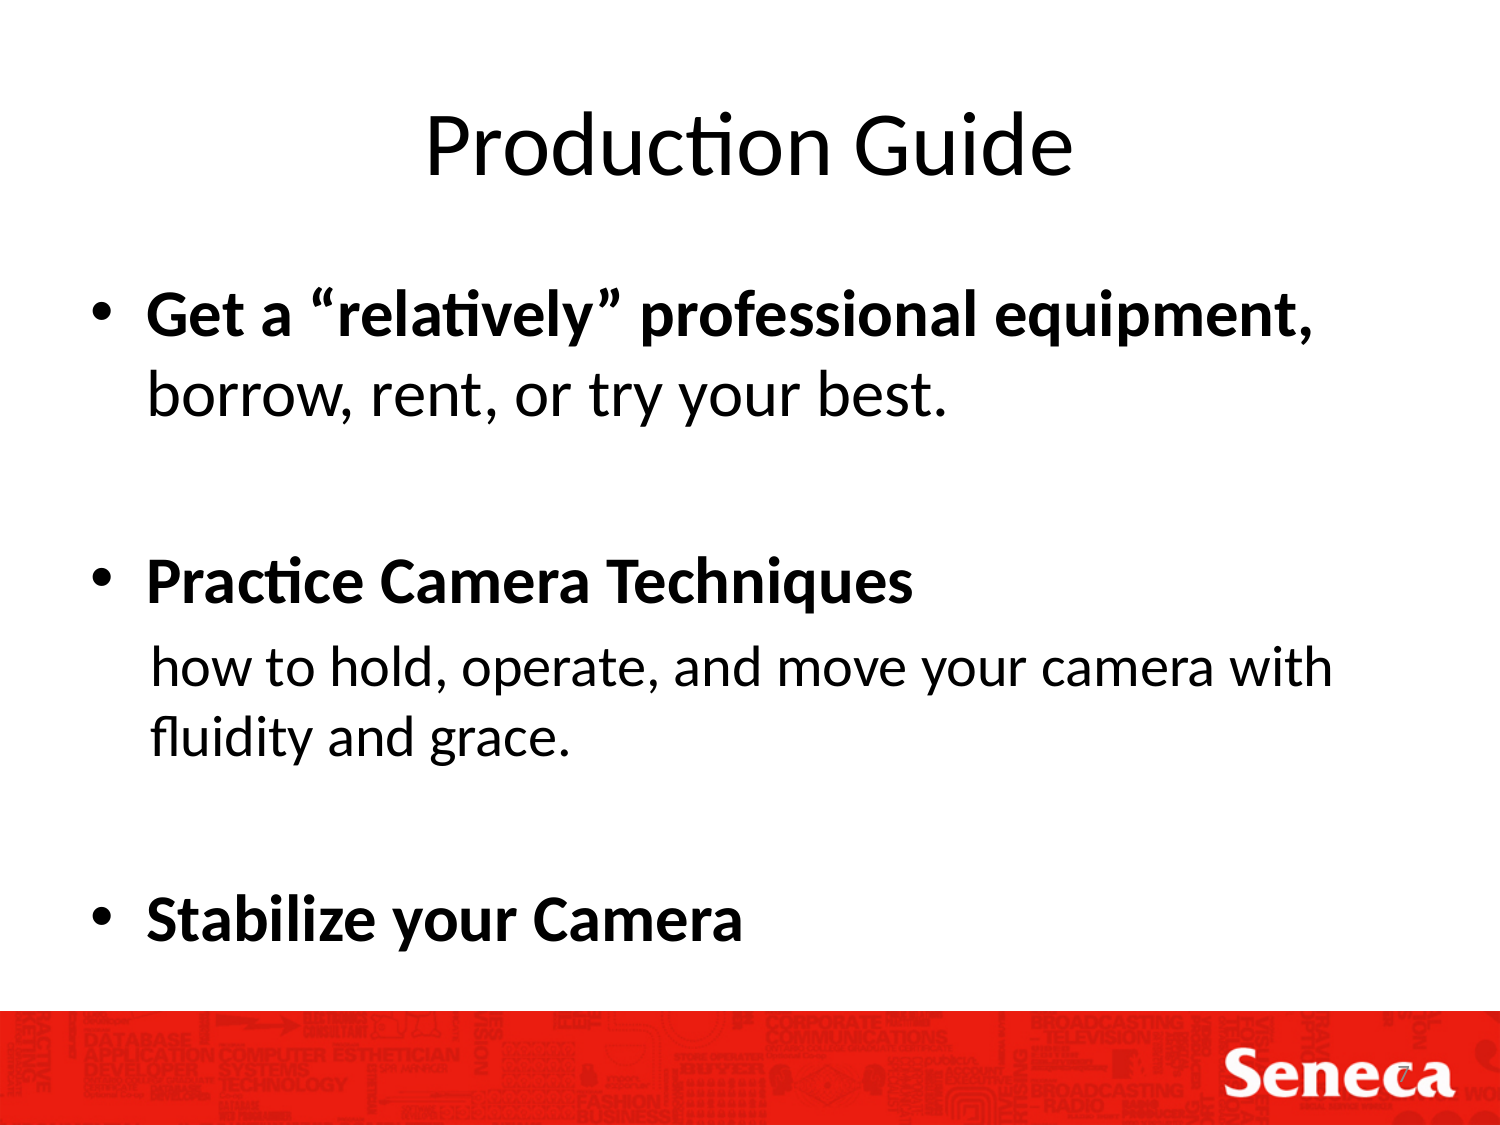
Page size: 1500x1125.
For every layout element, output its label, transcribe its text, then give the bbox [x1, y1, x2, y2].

slide_number 7 [1074, 1042, 1425, 1103]
picture [0, 1011, 1500, 1125]
title Production Guide [75, 45, 1425, 233]
list Get a “relatively” professional equipment, borrow, rent, or try your best. Practice Camera Techniques how to hold, operate, and move your camera with fluidity and grace. Stabilize your Camera [75, 262, 1425, 1005]
